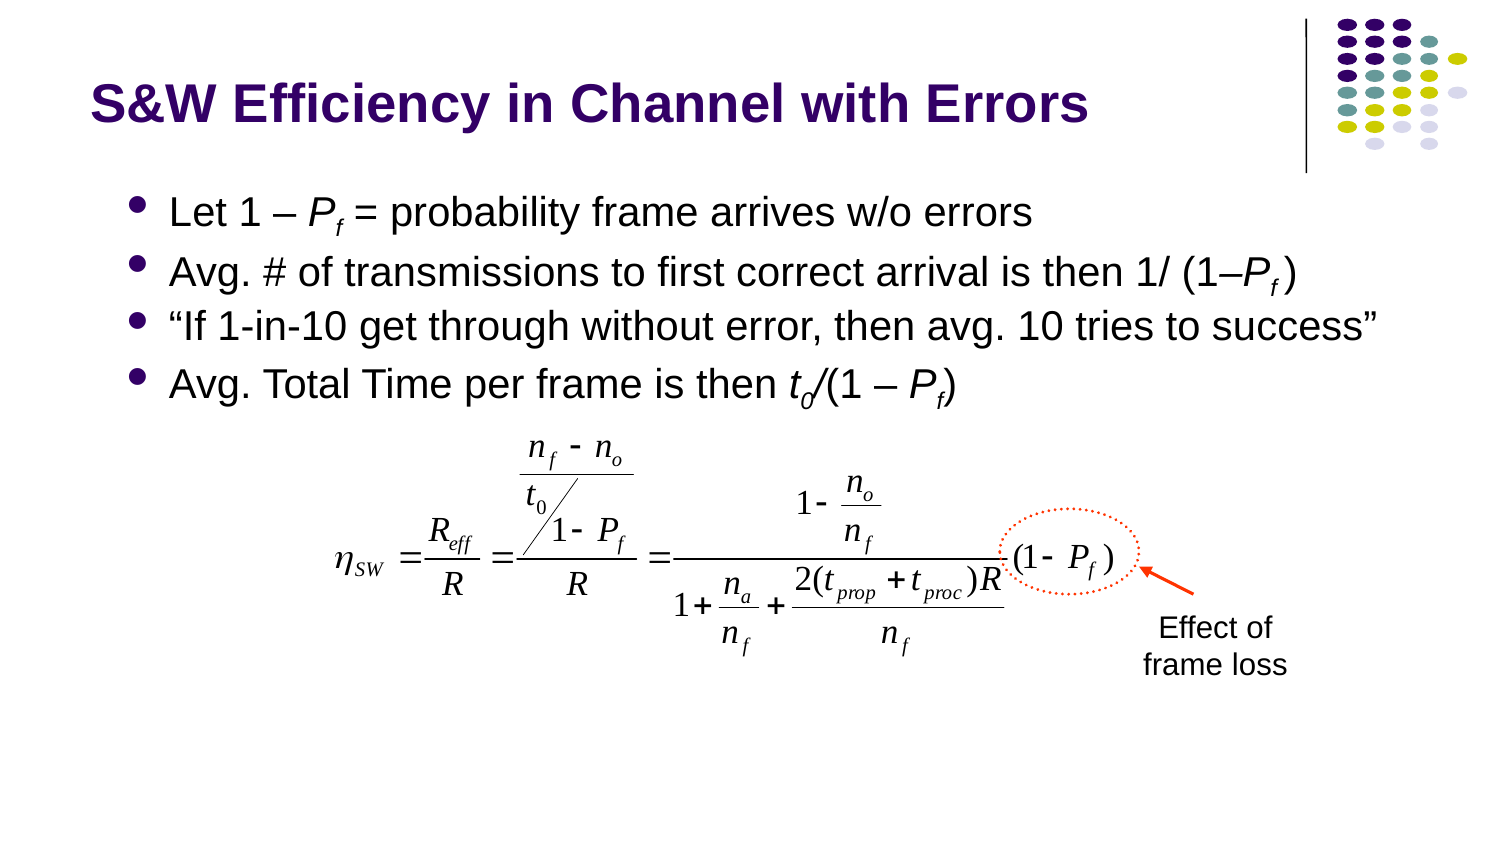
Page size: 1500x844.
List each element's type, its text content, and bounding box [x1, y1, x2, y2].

text_box [1126, 526, 1140, 577]
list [330, 423, 1121, 666]
title S&W Efficiency in Channel with Errors [75, 15, 1313, 141]
text_box Effect of frame loss [1120, 599, 1312, 690]
text_box [1139, 566, 1194, 595]
list Let 1 – Pf = probability frame arrives w/o errors Avg. # of transmissions to first correct arrival is then 1/ (1–Pf ) “If 1-in-10 get through without error, then avg. 10 tries to success” Avg. Total Time per frame is then t0/(1 – Pf) [111, 178, 1414, 429]
text_box [734, 367, 766, 422]
